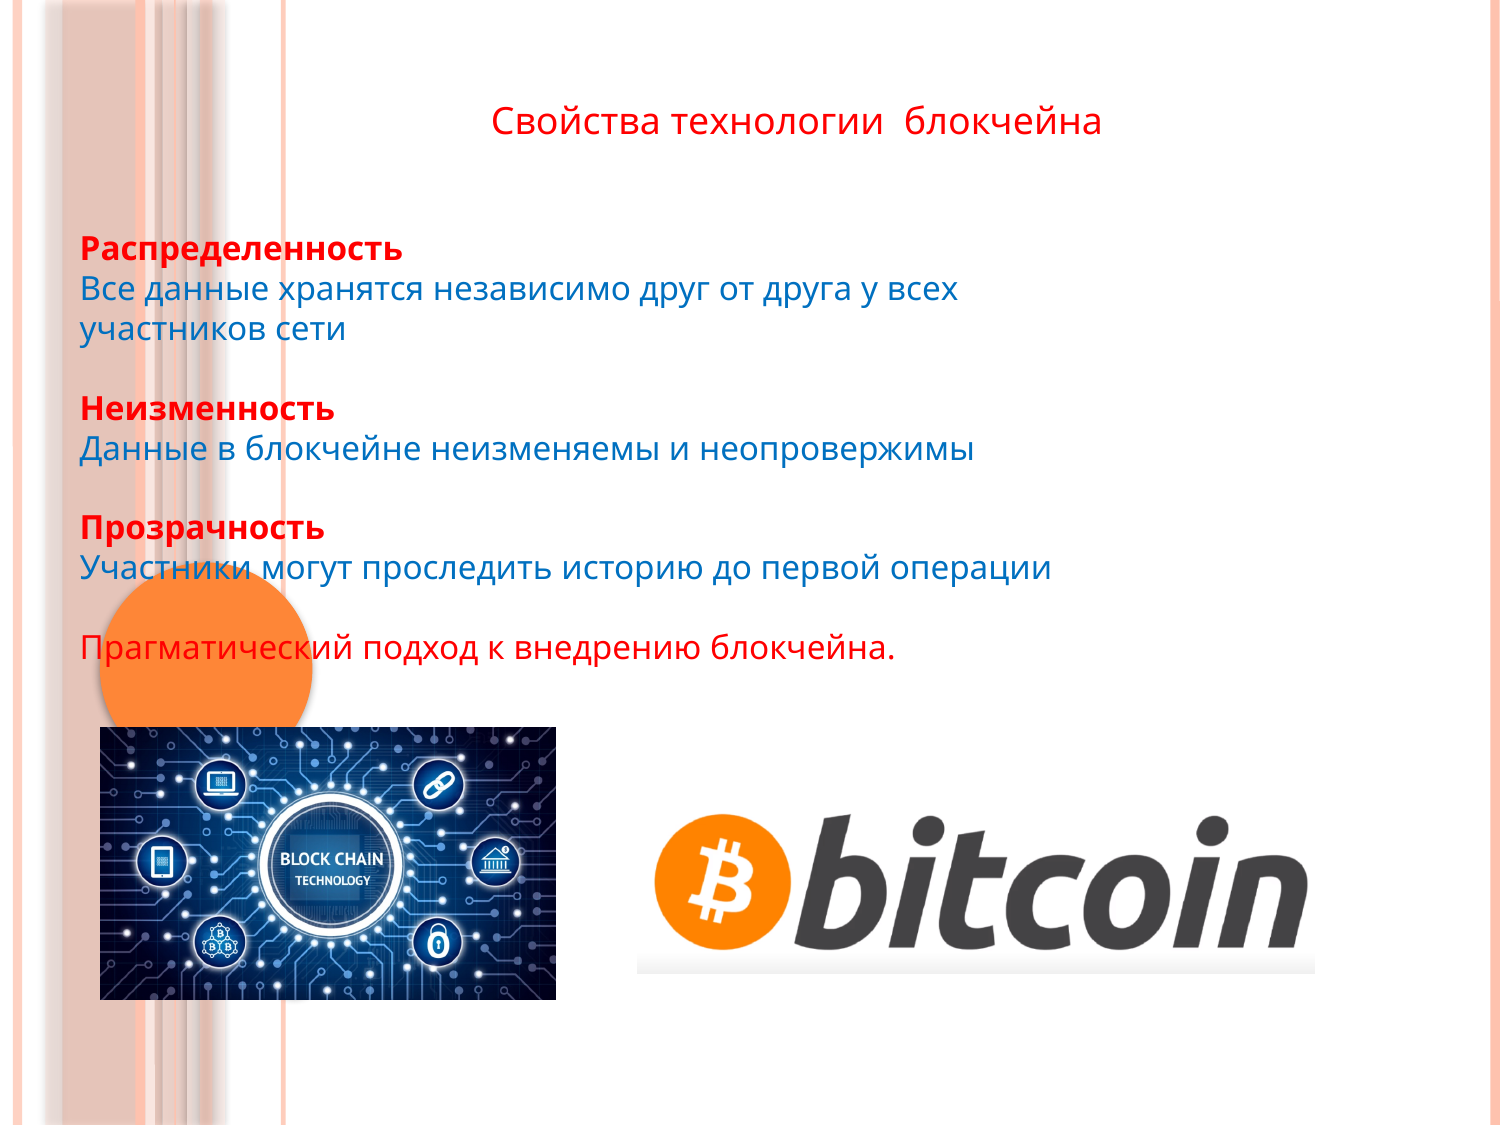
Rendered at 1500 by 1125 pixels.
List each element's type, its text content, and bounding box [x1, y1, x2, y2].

text_box Распределенность Все данные хранятся независимо друг от друга у всех участников сети Неизменность Данные в блокчейне неизменяемы и неопровержимы Прозрачность Участники могут проследить историю до первой операции Прагматический подход к внедрению блокчейна. [64, 219, 1126, 674]
picture [99, 727, 557, 1001]
text_box Свойства технологии блокчейна [289, 89, 1306, 150]
picture [637, 774, 1316, 975]
